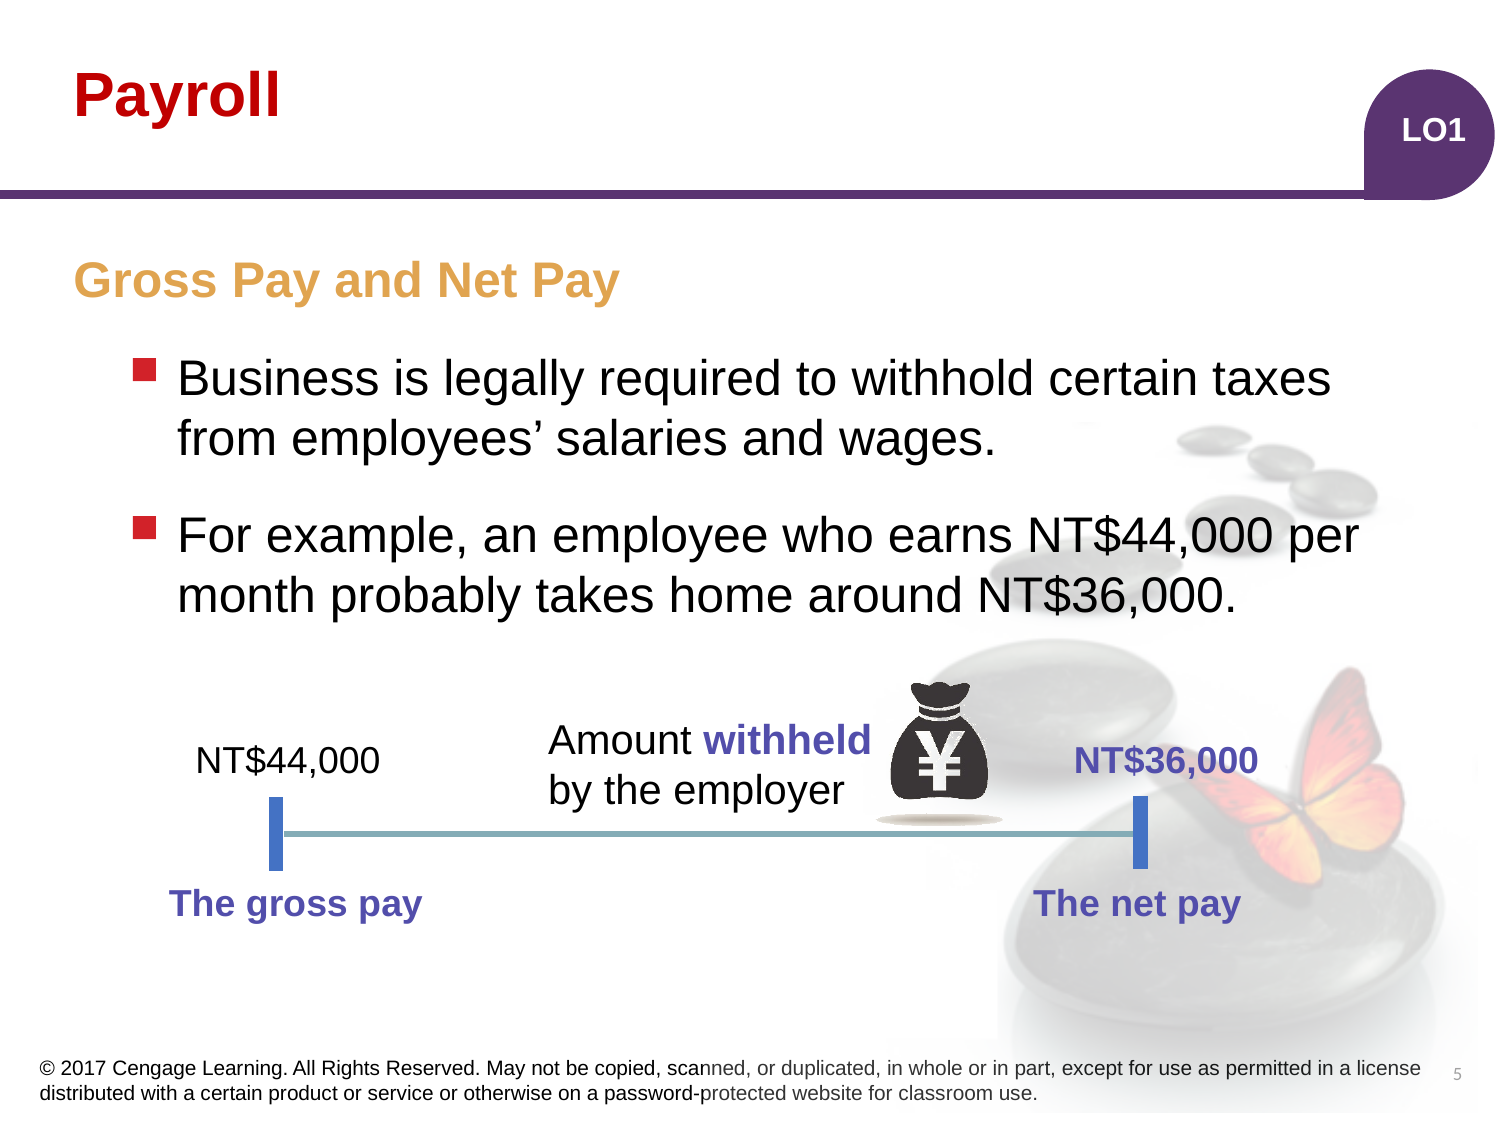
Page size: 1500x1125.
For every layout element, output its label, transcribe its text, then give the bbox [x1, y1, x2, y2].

text_box The gross pay [153, 871, 446, 932]
picture [819, 1085, 829, 1100]
picture [965, 1089, 975, 1100]
picture [953, 1089, 963, 1100]
picture [760, 1064, 768, 1075]
picture [1062, 1064, 1072, 1075]
picture [868, 1085, 874, 1100]
picture [936, 1064, 946, 1075]
picture [875, 1089, 885, 1100]
picture [1026, 1064, 1037, 1075]
text_box NT$44,000 [180, 728, 405, 789]
text_box The net pay [1018, 871, 1262, 932]
picture [936, 1089, 945, 1100]
picture [825, 1064, 834, 1075]
picture [836, 1064, 847, 1075]
picture [831, 1089, 840, 1100]
picture [864, 1060, 873, 1075]
text_box LO1 [1386, 100, 1482, 156]
picture [969, 1064, 979, 1075]
picture [1084, 1064, 1093, 1075]
picture [782, 1060, 791, 1075]
picture [846, 1062, 852, 1075]
title Payroll [58, 40, 1365, 152]
picture [886, 1089, 892, 1100]
picture [892, 1064, 901, 1075]
picture [1128, 1060, 1134, 1075]
picture [998, 1064, 1007, 1075]
picture [1095, 1064, 1105, 1075]
picture [908, 1064, 923, 1075]
picture [776, 1085, 785, 1100]
picture [952, 1064, 962, 1075]
picture [1117, 1062, 1123, 1075]
picture [1038, 1062, 1050, 1075]
picture [1106, 1064, 1116, 1079]
slide_number 5 [1139, 1042, 1478, 1103]
picture [764, 1089, 774, 1100]
picture [769, 1064, 775, 1075]
picture [853, 1064, 863, 1075]
picture [795, 596, 1083, 885]
picture [946, 1089, 952, 1100]
picture [999, 1089, 1008, 1100]
picture [899, 1089, 908, 1100]
picture [1135, 1064, 1139, 1075]
picture [1021, 1089, 1031, 1100]
picture [1011, 1089, 1020, 1100]
picture [805, 1064, 815, 1079]
text_box NT$36,000 [1083, 728, 1283, 788]
list Gross Pay and Net Pay Business is legally required to withhold certain taxes from employees’ salaries and wages. For example, an employee who earns NT$44,000 per month probably takes home around NT$36,000. [58, 240, 1439, 1014]
text_box Amount withheld by the employer [760, 704, 795, 829]
picture [808, 1089, 818, 1100]
picture [980, 1064, 986, 1075]
text_box Amount withheld by the employer [532, 704, 657, 829]
picture [924, 1060, 933, 1075]
picture [792, 1089, 807, 1100]
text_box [657, 370, 760, 1125]
picture [852, 1089, 862, 1100]
picture [793, 1064, 802, 1075]
picture [845, 1087, 851, 1100]
picture [914, 1089, 934, 1100]
picture [1015, 1064, 1025, 1079]
picture [1074, 1064, 1083, 1075]
picture [976, 1089, 991, 1100]
